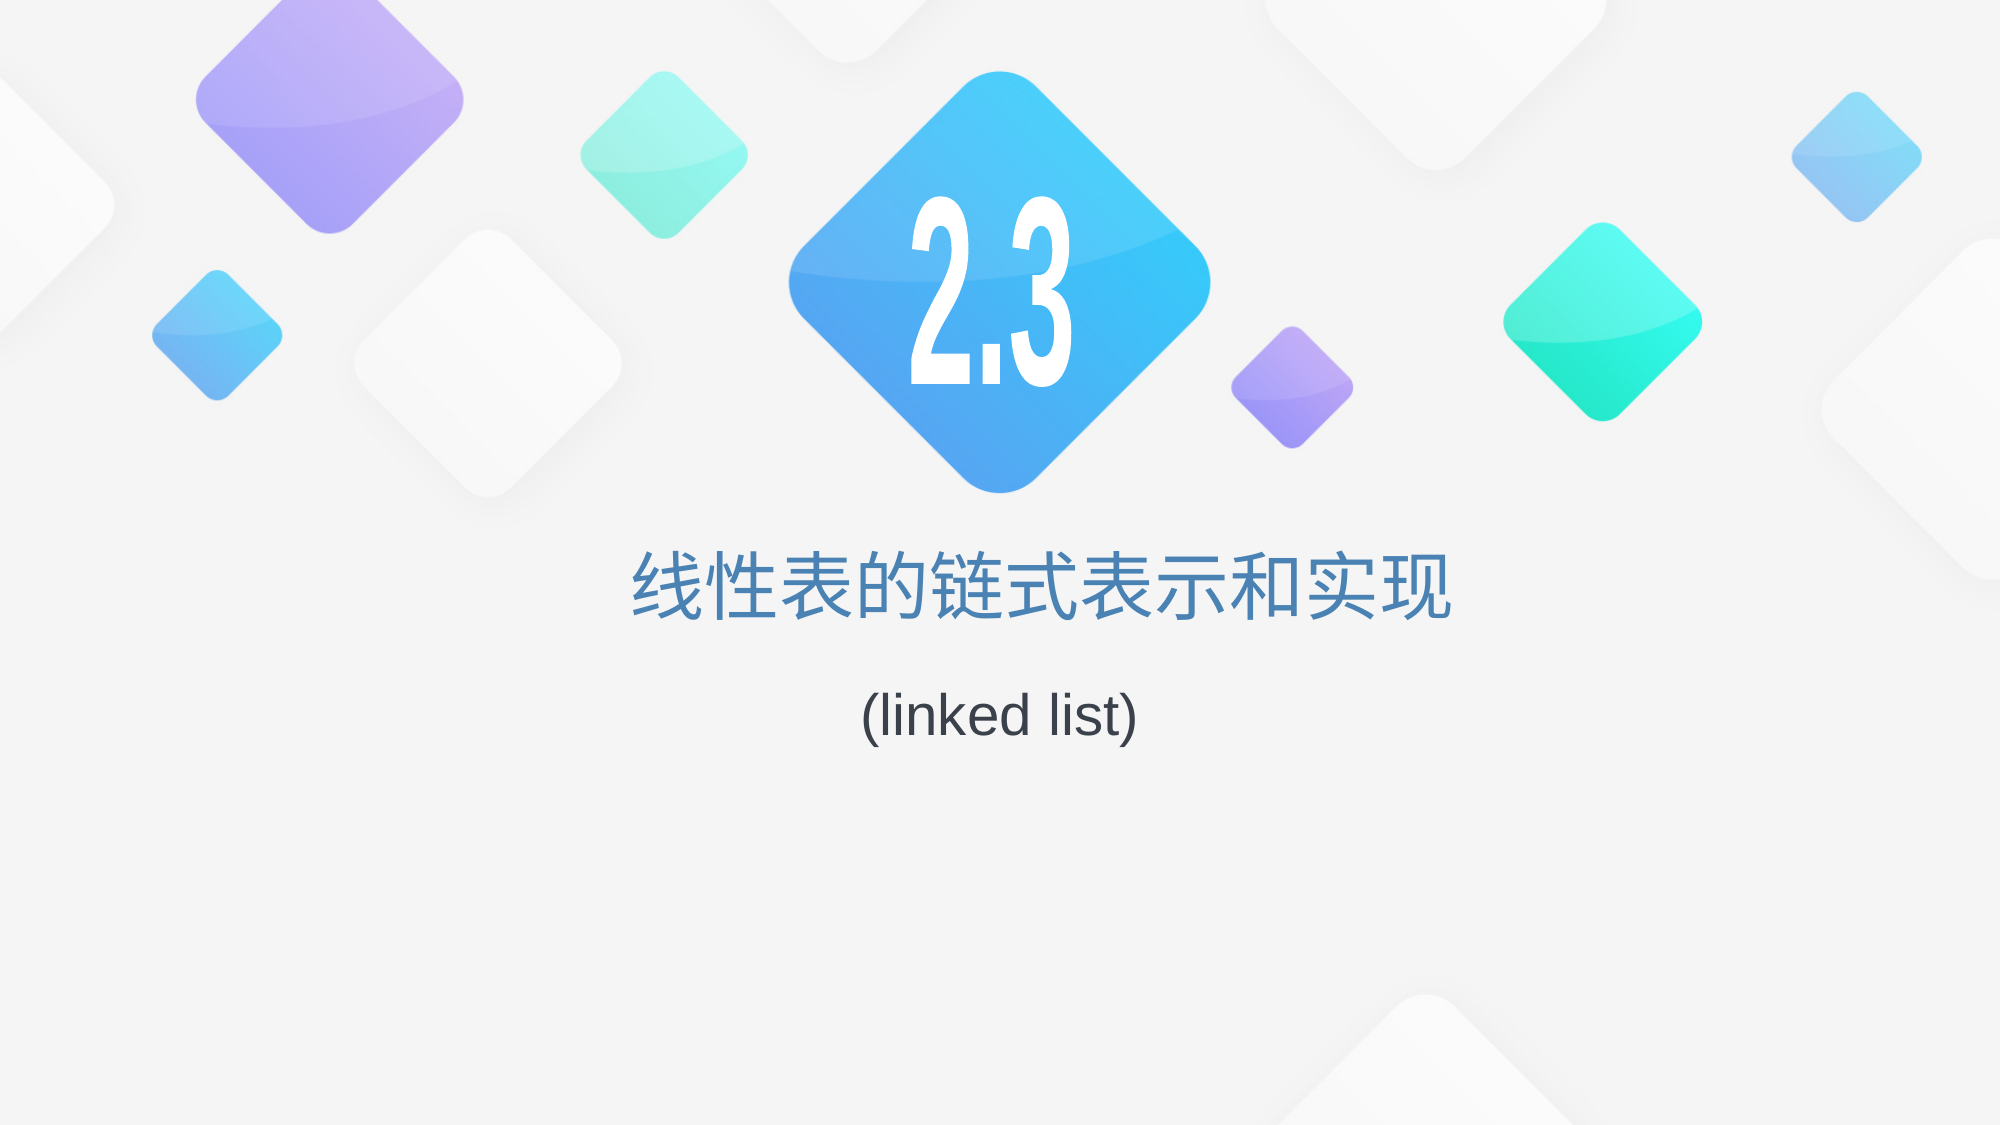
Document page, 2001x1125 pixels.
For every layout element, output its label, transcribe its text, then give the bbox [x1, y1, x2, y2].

title 线性表的链式表示和实现 [532, 530, 1552, 639]
picture [0, 0, 2000, 1125]
list (linked list) [627, 677, 1373, 845]
text_box [109, 472, 2000, 655]
